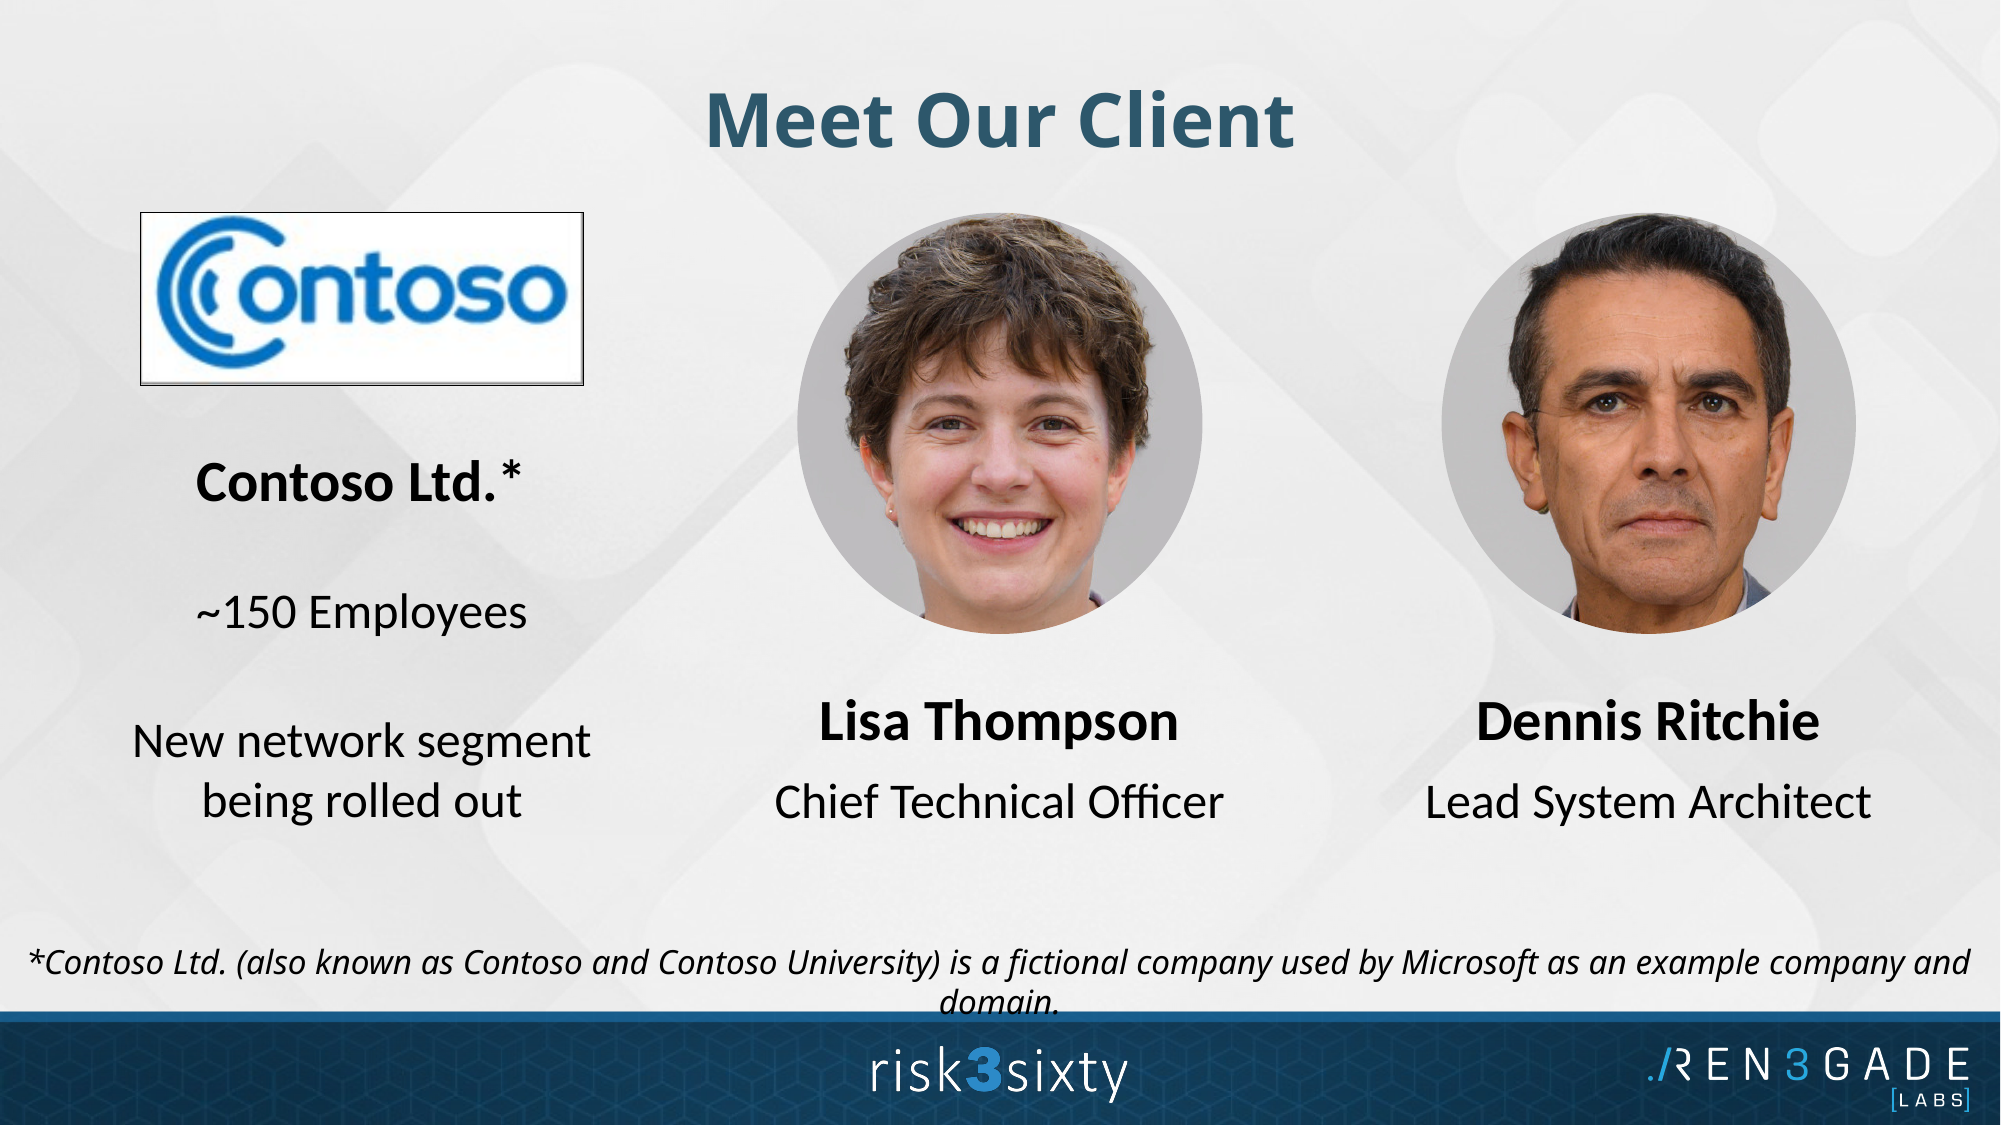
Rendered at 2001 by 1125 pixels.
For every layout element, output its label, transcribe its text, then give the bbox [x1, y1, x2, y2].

text_box Dennis Ritchie [1386, 675, 1912, 760]
text_box Lisa Thompson [737, 675, 1263, 760]
text_box Lead System Architect [1343, 760, 1954, 836]
text_box Meet Our Client [159, 65, 1841, 171]
text_box Contoso Ltd.* [99, 435, 625, 521]
picture [0, 0, 2001, 1125]
text_box *Contoso Ltd. (also known as Contoso and Contoso University) is a fictional company used by Microsoft as an example company and domain. [0, 933, 2000, 1029]
text_box ~150 Employees [56, 571, 668, 646]
text_box New network segment being rolled out [56, 700, 668, 836]
text_box Chief Technical Officer [694, 760, 1306, 836]
